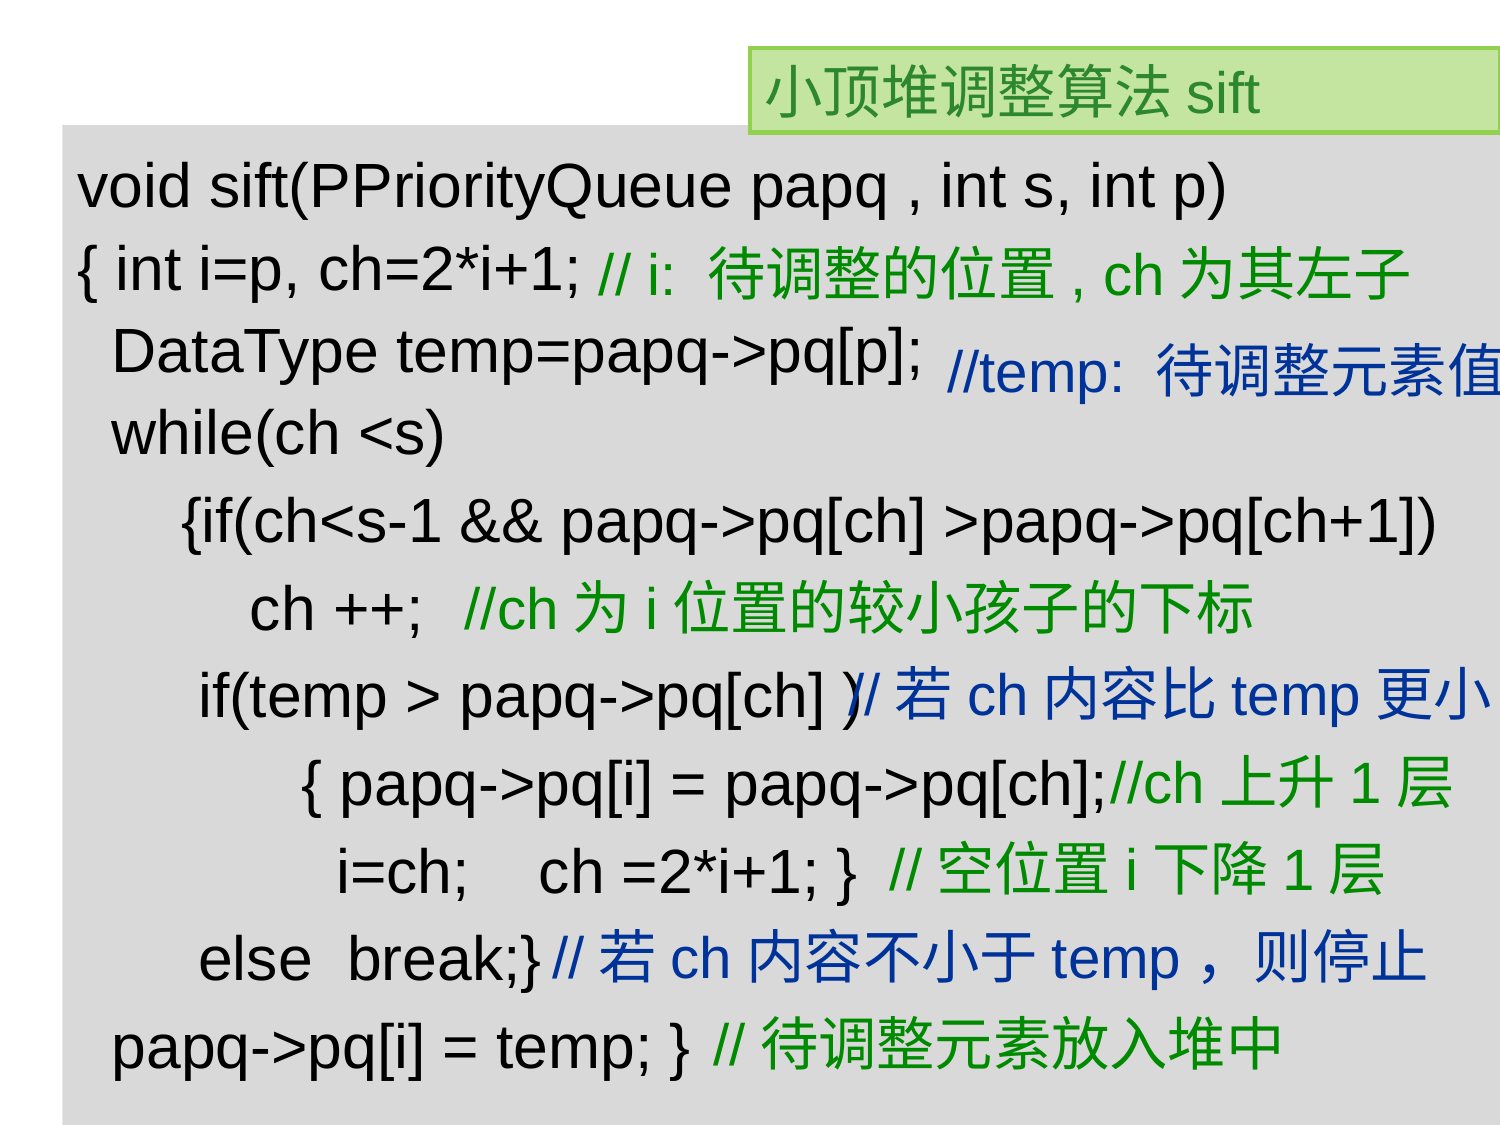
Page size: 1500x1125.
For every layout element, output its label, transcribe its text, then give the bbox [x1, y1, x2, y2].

text_box //temp: 待调整元素值 [932, 308, 1500, 412]
text_box //空位置i下降1层 [875, 825, 1425, 910]
text_box //ch为i位置的较小孩子的下标 [450, 564, 1475, 649]
text_box //ch上升1层 [1096, 737, 1469, 823]
text_box //若ch内容比temp更小 [833, 650, 1500, 735]
text_box void sift(PPriorityQueue papq , int s, int p) { int i=p, ch=2*i+1; DataType temp=papq->pq[p]; while(ch <s) {if(ch<s-1 && papq->pq[ch] >papq->pq[ch+1]) ch ++; if(temp > papq->pq[ch] ) { papq->pq[i] = papq->pq[ch]; i=ch; ch =2*i+1; } else break;} papq->pq[i] = temp; } [62, 125, 1500, 1125]
text_box //待调整元素放入堆中 [699, 999, 1500, 1085]
text_box //若ch内容不小于temp，则停止 [537, 912, 1500, 998]
text_box 小顶堆调整算法sift [749, 47, 1500, 133]
text_box // i: 待调整的位置, ch为其左子 [584, 212, 1500, 315]
